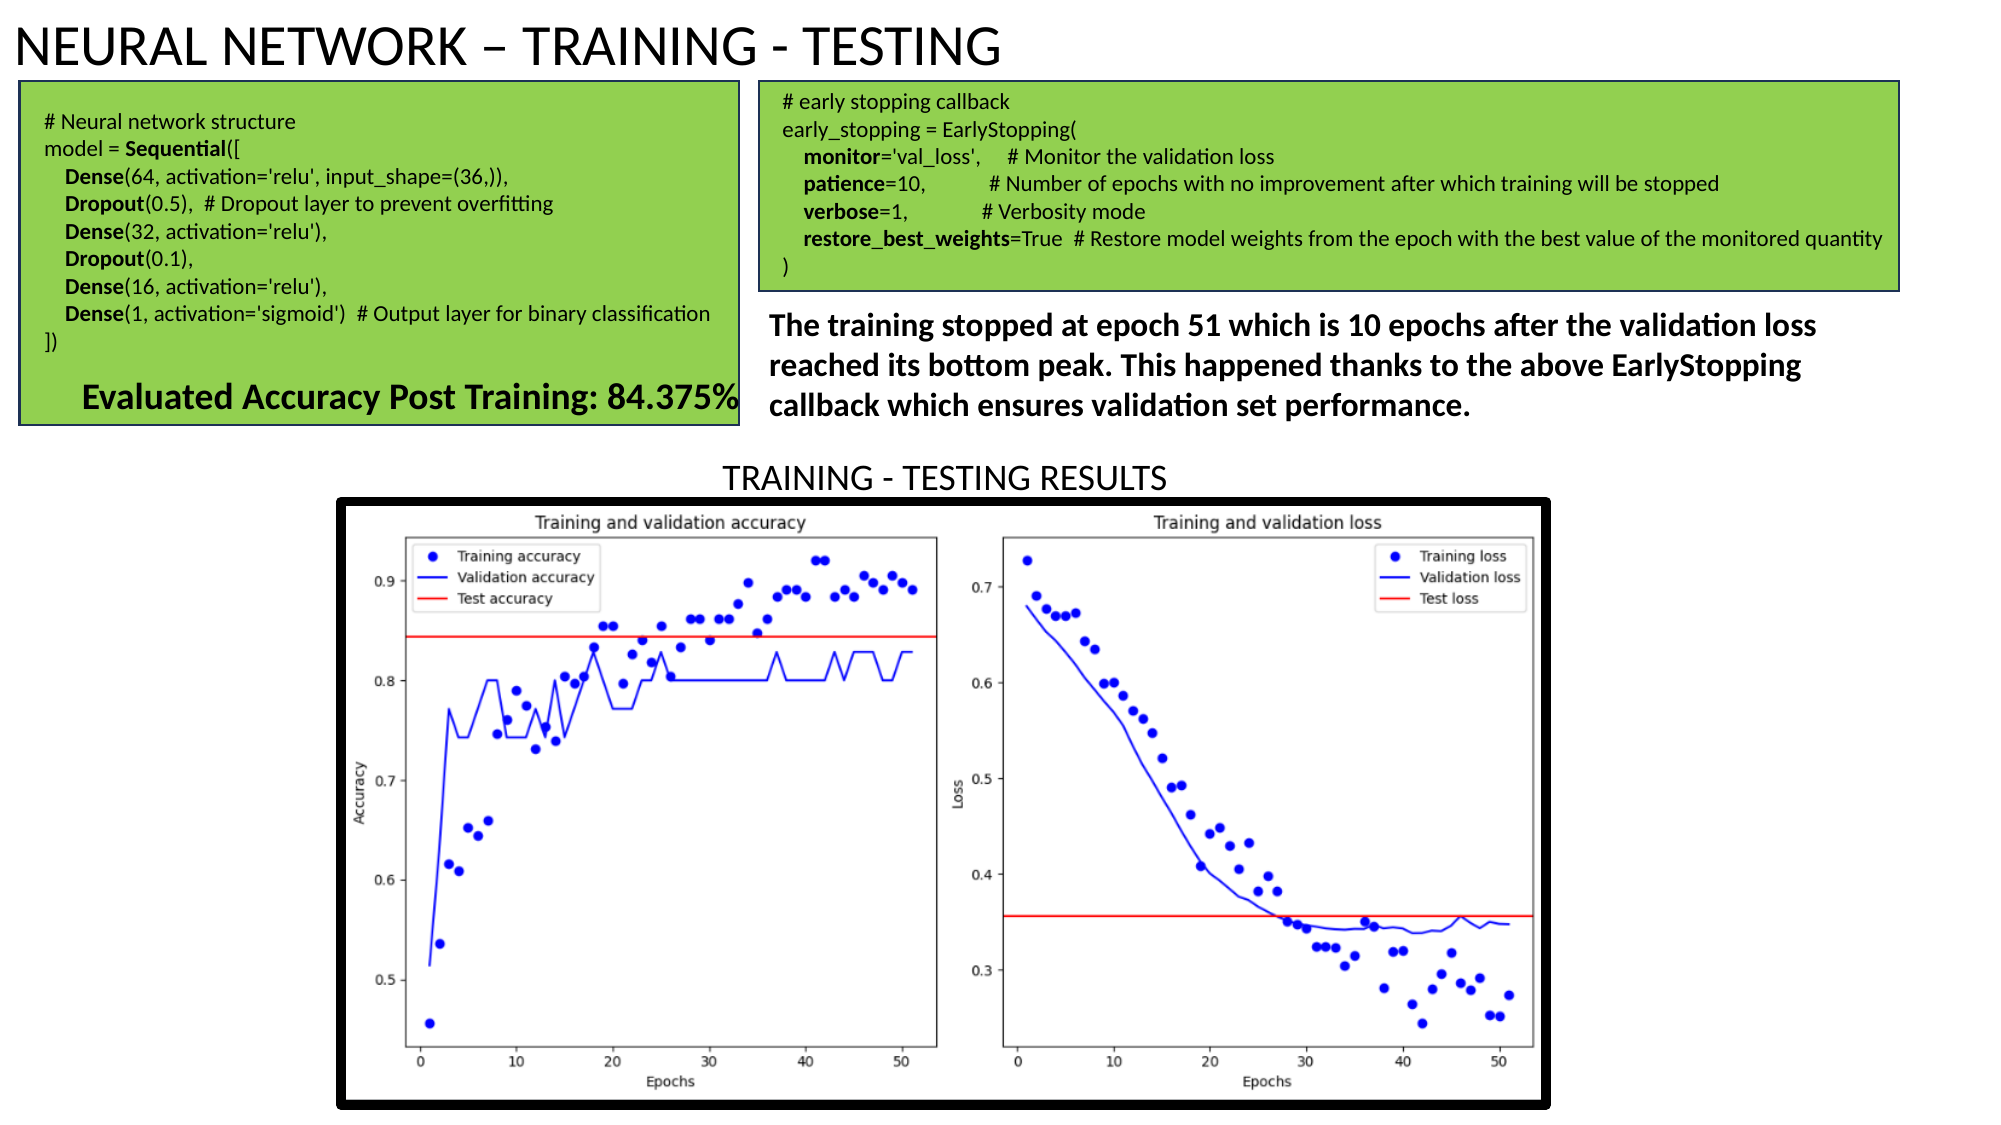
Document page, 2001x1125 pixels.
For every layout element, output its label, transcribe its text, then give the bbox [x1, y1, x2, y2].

text_box The training stopped at epoch 51 which is 10 epochs after the validation loss reached its bottom peak. This happened thanks to the above EarlyStopping callback which ensures validation set performance. [754, 295, 1839, 430]
text_box NEURAL NETWORK – TRAINING - TESTING [0, 0, 2000, 85]
text_box [758, 85, 1900, 292]
text_box # early stopping callback early_stopping = EarlyStopping( monitor='val_loss', # Monitor the validation loss patience=10, # Number of epochs with no improvement after which training will be stopped verbose=1, # Verbosity mode restore_best_weights=True # Restore model weights from the epoch with the best value of the monitored quantity ) [767, 79, 1908, 287]
text_box [18, 85, 740, 426]
text_box TRAINING - TESTING RESULTS [707, 445, 1183, 497]
picture [345, 506, 1542, 1101]
text_box # Neural network structure model = Sequential([ Dense(64, activation='relu', input_shape=(36,)), Dropout(0.5), # Dropout layer to prevent overfitting Dense(32, activation='relu'), Dropout(0.1), Dense(16, activation='relu'), Dense(1, activation='sigmoid') # Output layer for binary classification ]) [29, 99, 730, 362]
text_box Evaluated Accuracy Post Training: 84.375% [67, 364, 754, 424]
